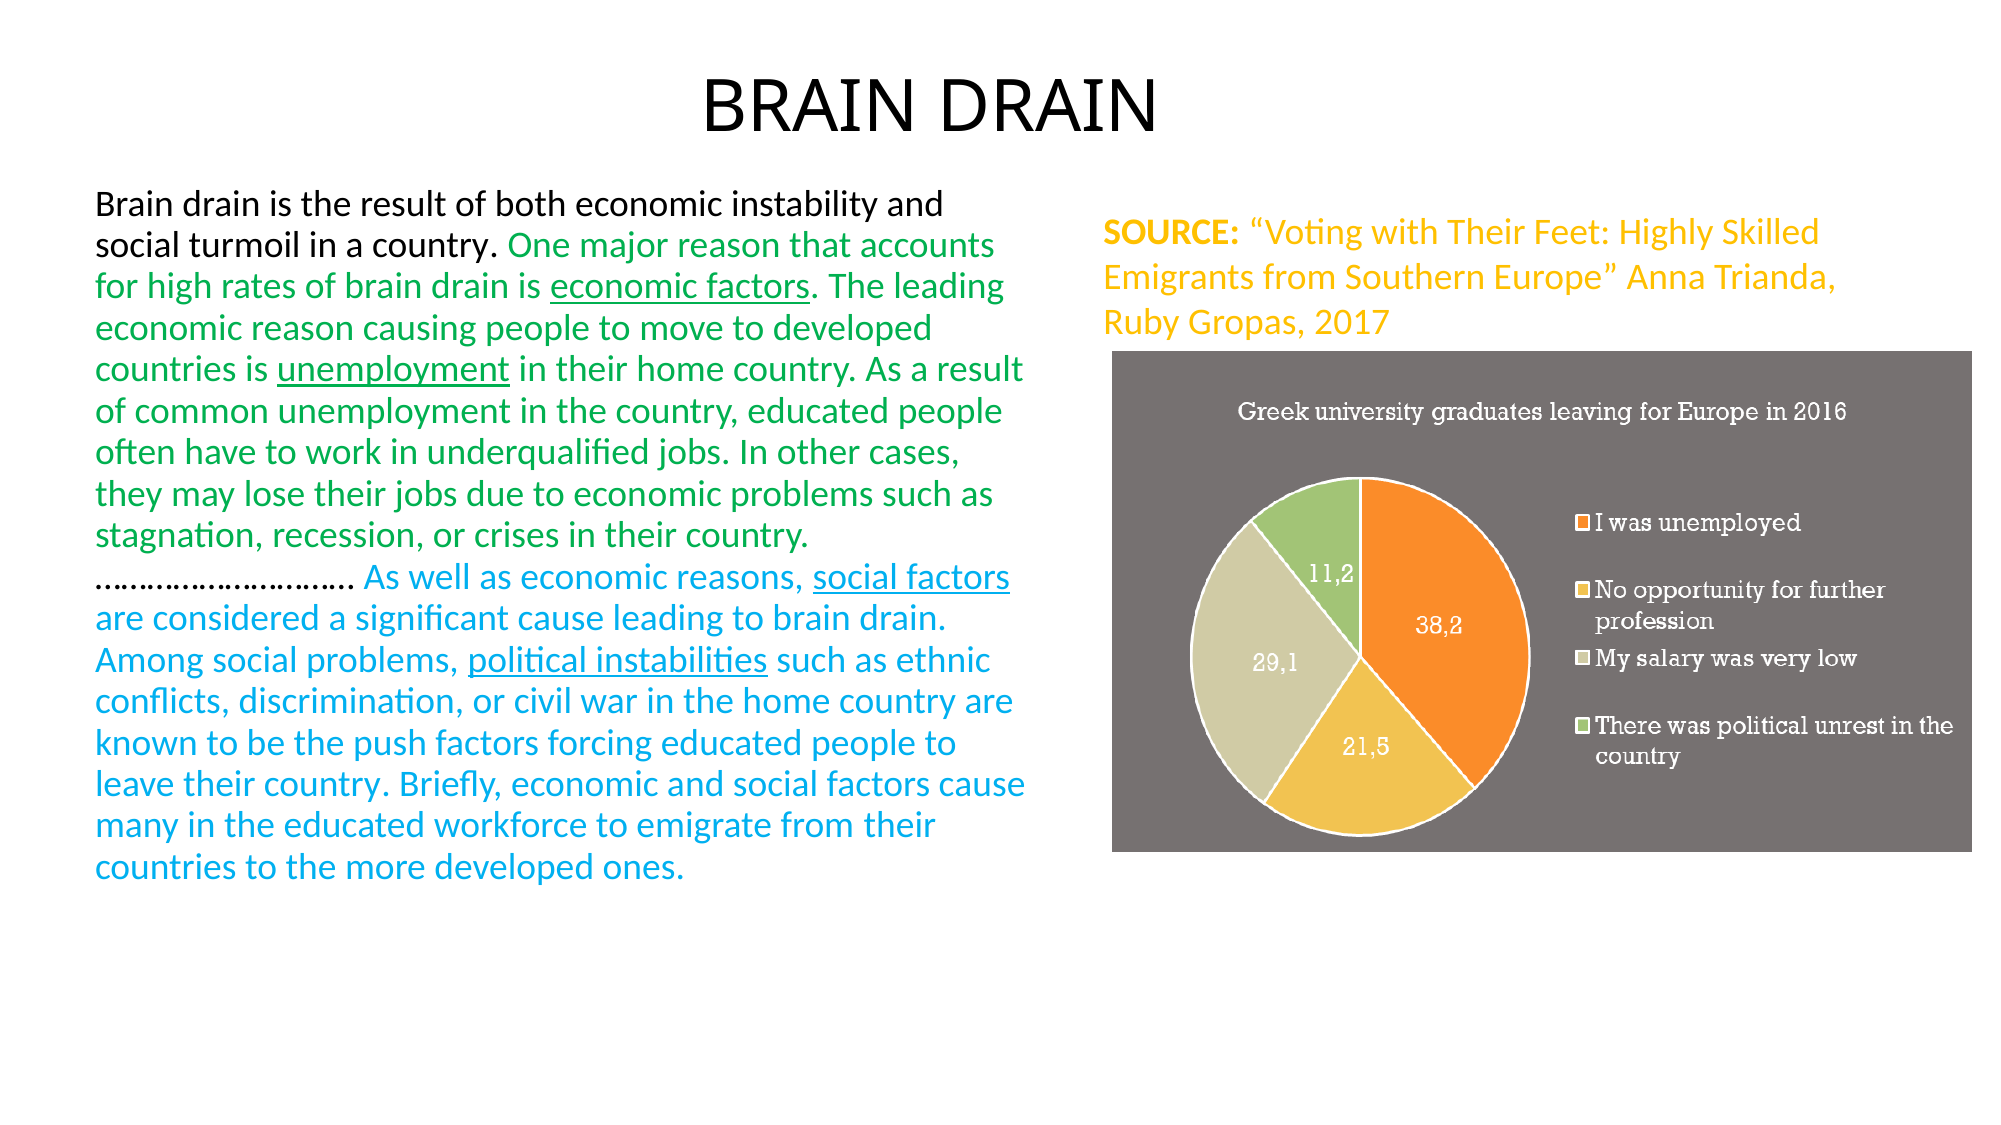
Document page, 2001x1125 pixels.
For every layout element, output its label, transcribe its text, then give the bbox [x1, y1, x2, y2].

list Brain drain is the result of both economic instability and social turmoil in a country. One major reason that accounts for high rates of brain drain is economic factors. The leading economic reason causing people to move to developed countries is unemployment in their home country. As a result of common unemployment in the country, educated people often have to work in underqualified jobs. In other cases, they may lose their jobs due to economic problems such as stagnation, recession, or crises in their country. ………………………… As well as economic reasons, social factors are considered a significant cause leading to brain drain. Among social problems, political instabilities such as ethnic conflicts, discrimination, or civil war in the home country are known to be the push factors forcing educated people to leave their country. Briefly, economic and social factors cause many in the educated workforce to emigrate from their countries to the more developed ones. [79, 176, 1052, 1055]
picture [1111, 351, 1972, 853]
text_box SOURCE: “Voting with Their Feet: Highly Skilled Emigrants from Southern Europe” Anna Trianda, Ruby Gropas, 2017 [1088, 199, 1907, 350]
title BRAIN DRAIN [685, 52, 1200, 158]
